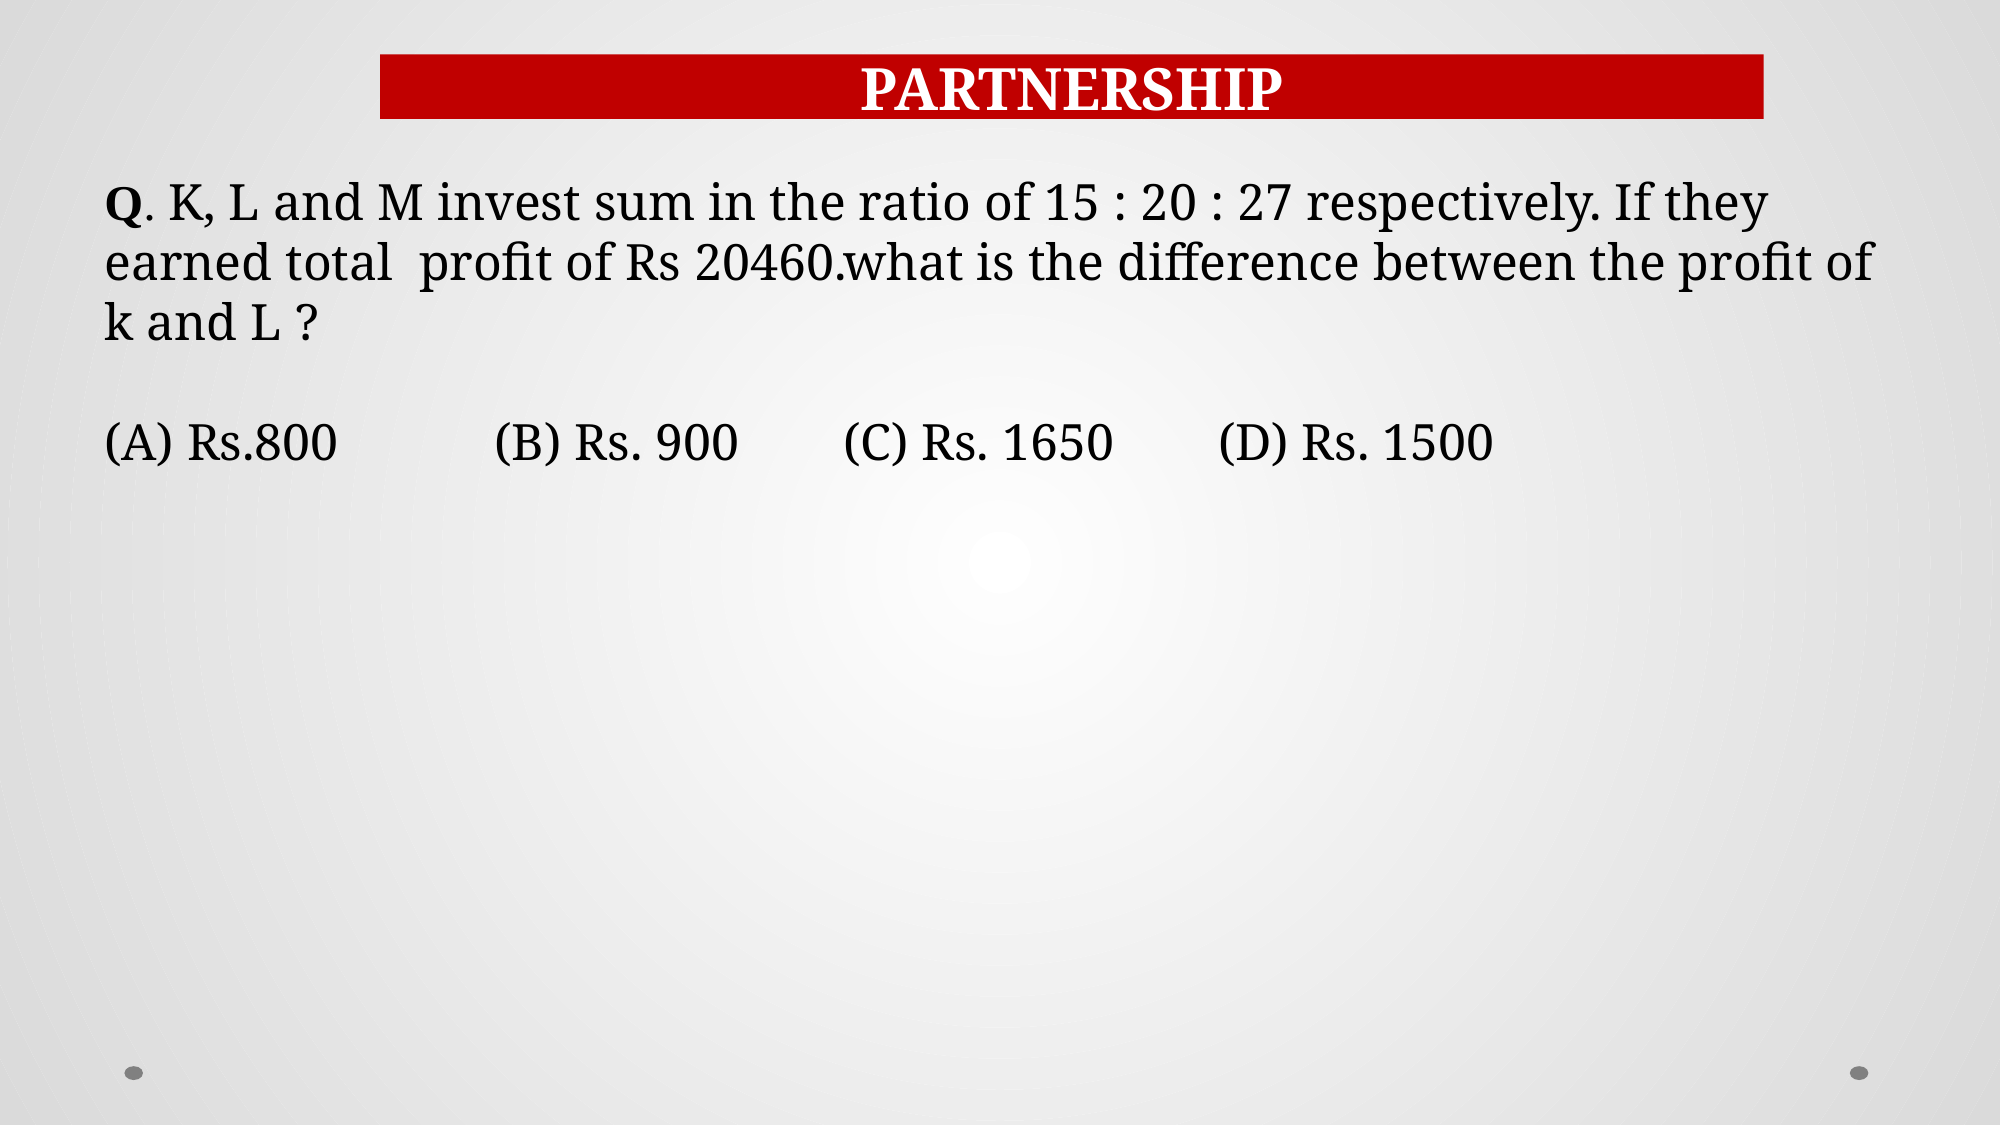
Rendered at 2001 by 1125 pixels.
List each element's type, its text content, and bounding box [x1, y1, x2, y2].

text_box PARTNERSHIP [380, 54, 1764, 119]
text_box Q. K, L and M invest sum in the ratio of 15 : 20 : 27 respectively. If they earned total profit of Rs 20460.what is the difference between the profit of k and L ? (A) Rs.800 (B) Rs. 900 (C) Rs. 1650 (D) Rs. 1500 [89, 163, 1908, 421]
